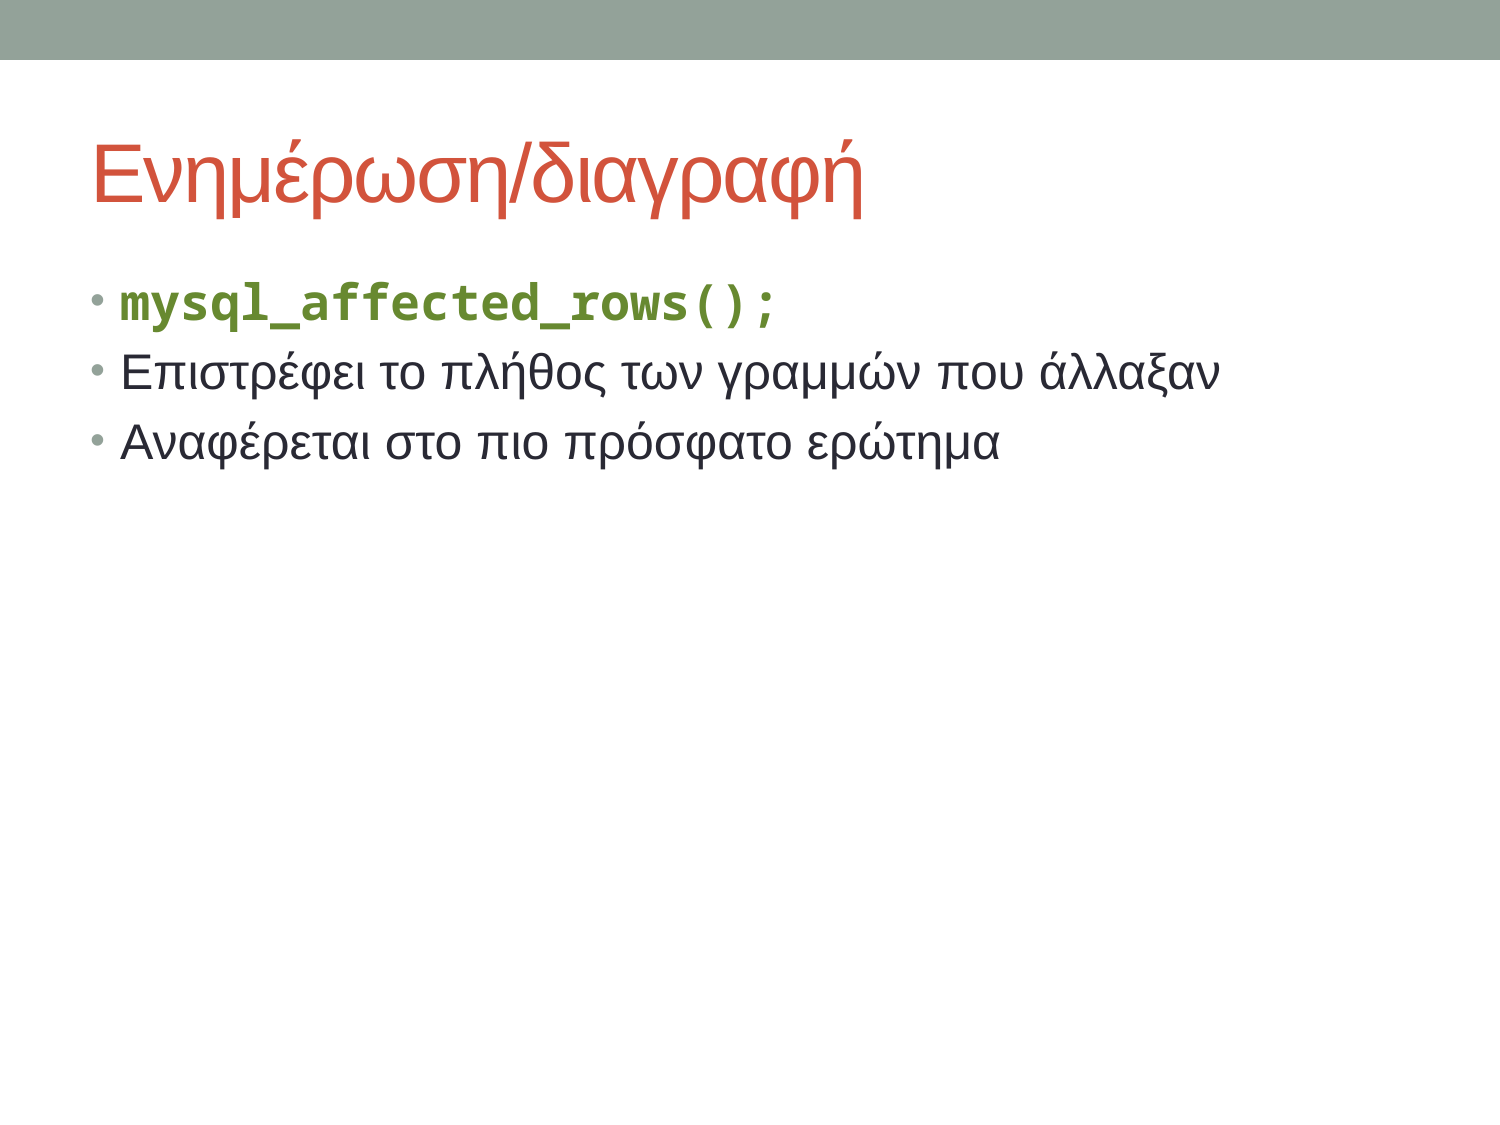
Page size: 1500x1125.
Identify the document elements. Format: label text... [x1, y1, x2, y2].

list mysql_affected_rows(); Επιστρέφει το πλήθος των γραμμών που άλλαξαν Αναφέρεται στο πιο πρόσφατο ερώτημα [75, 262, 1425, 1063]
title Ενημέρωση/διαγραφή [75, 87, 1425, 250]
